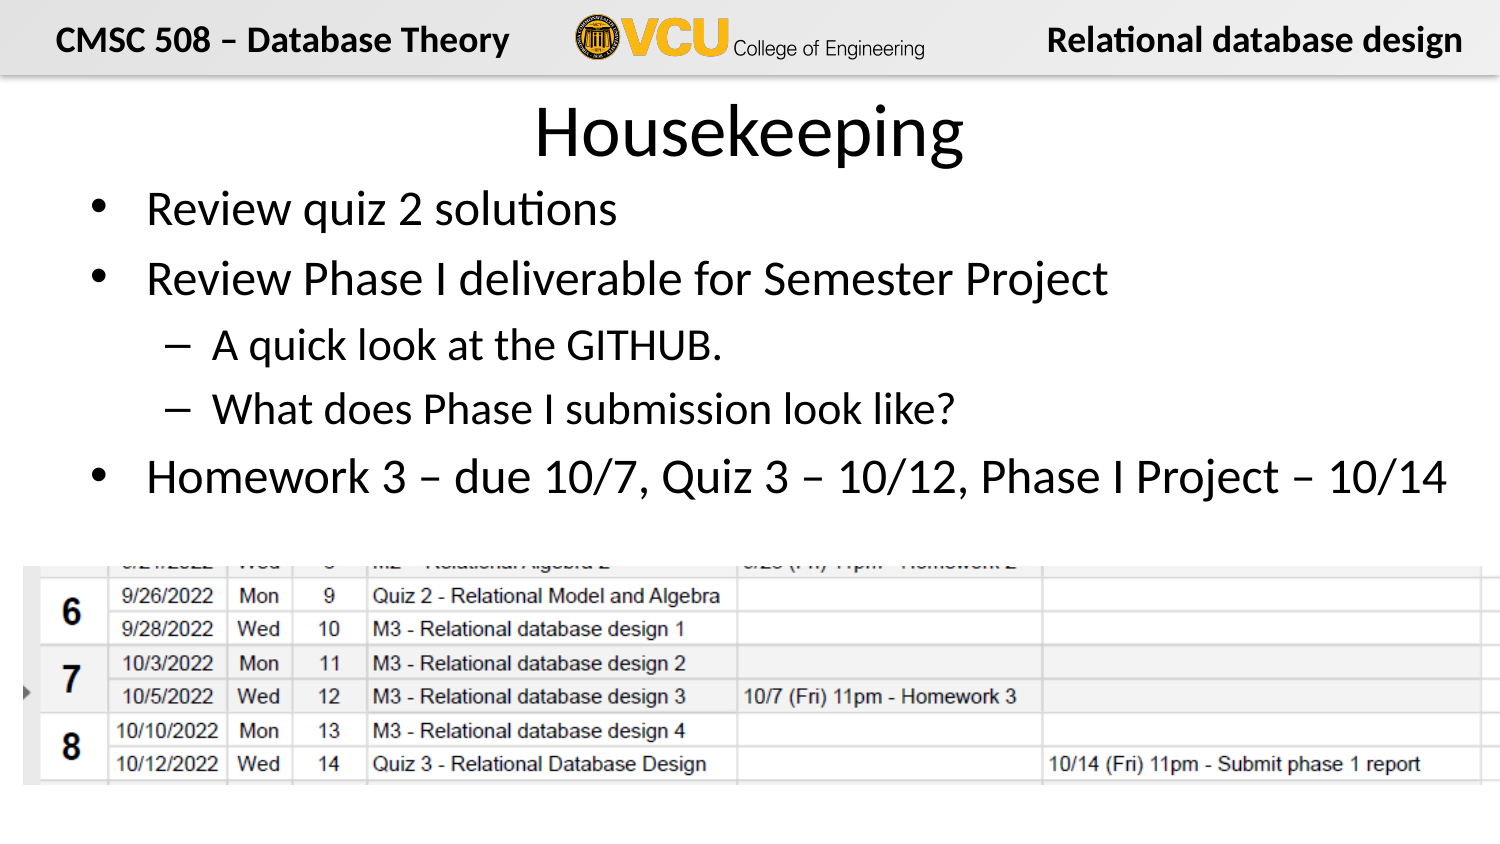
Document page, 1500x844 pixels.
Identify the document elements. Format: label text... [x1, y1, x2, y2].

title Housekeeping [75, 85, 1425, 168]
picture [575, 14, 924, 60]
list Review quiz 2 solutions Review Phase I deliverable for Semester Project A quick look at the GITHUB. What does Phase I submission look like? Homework 3 – due 10/7, Quiz 3 – 10/12, Phase I Project – 10/14 [75, 168, 1500, 509]
picture [22, 566, 1500, 785]
